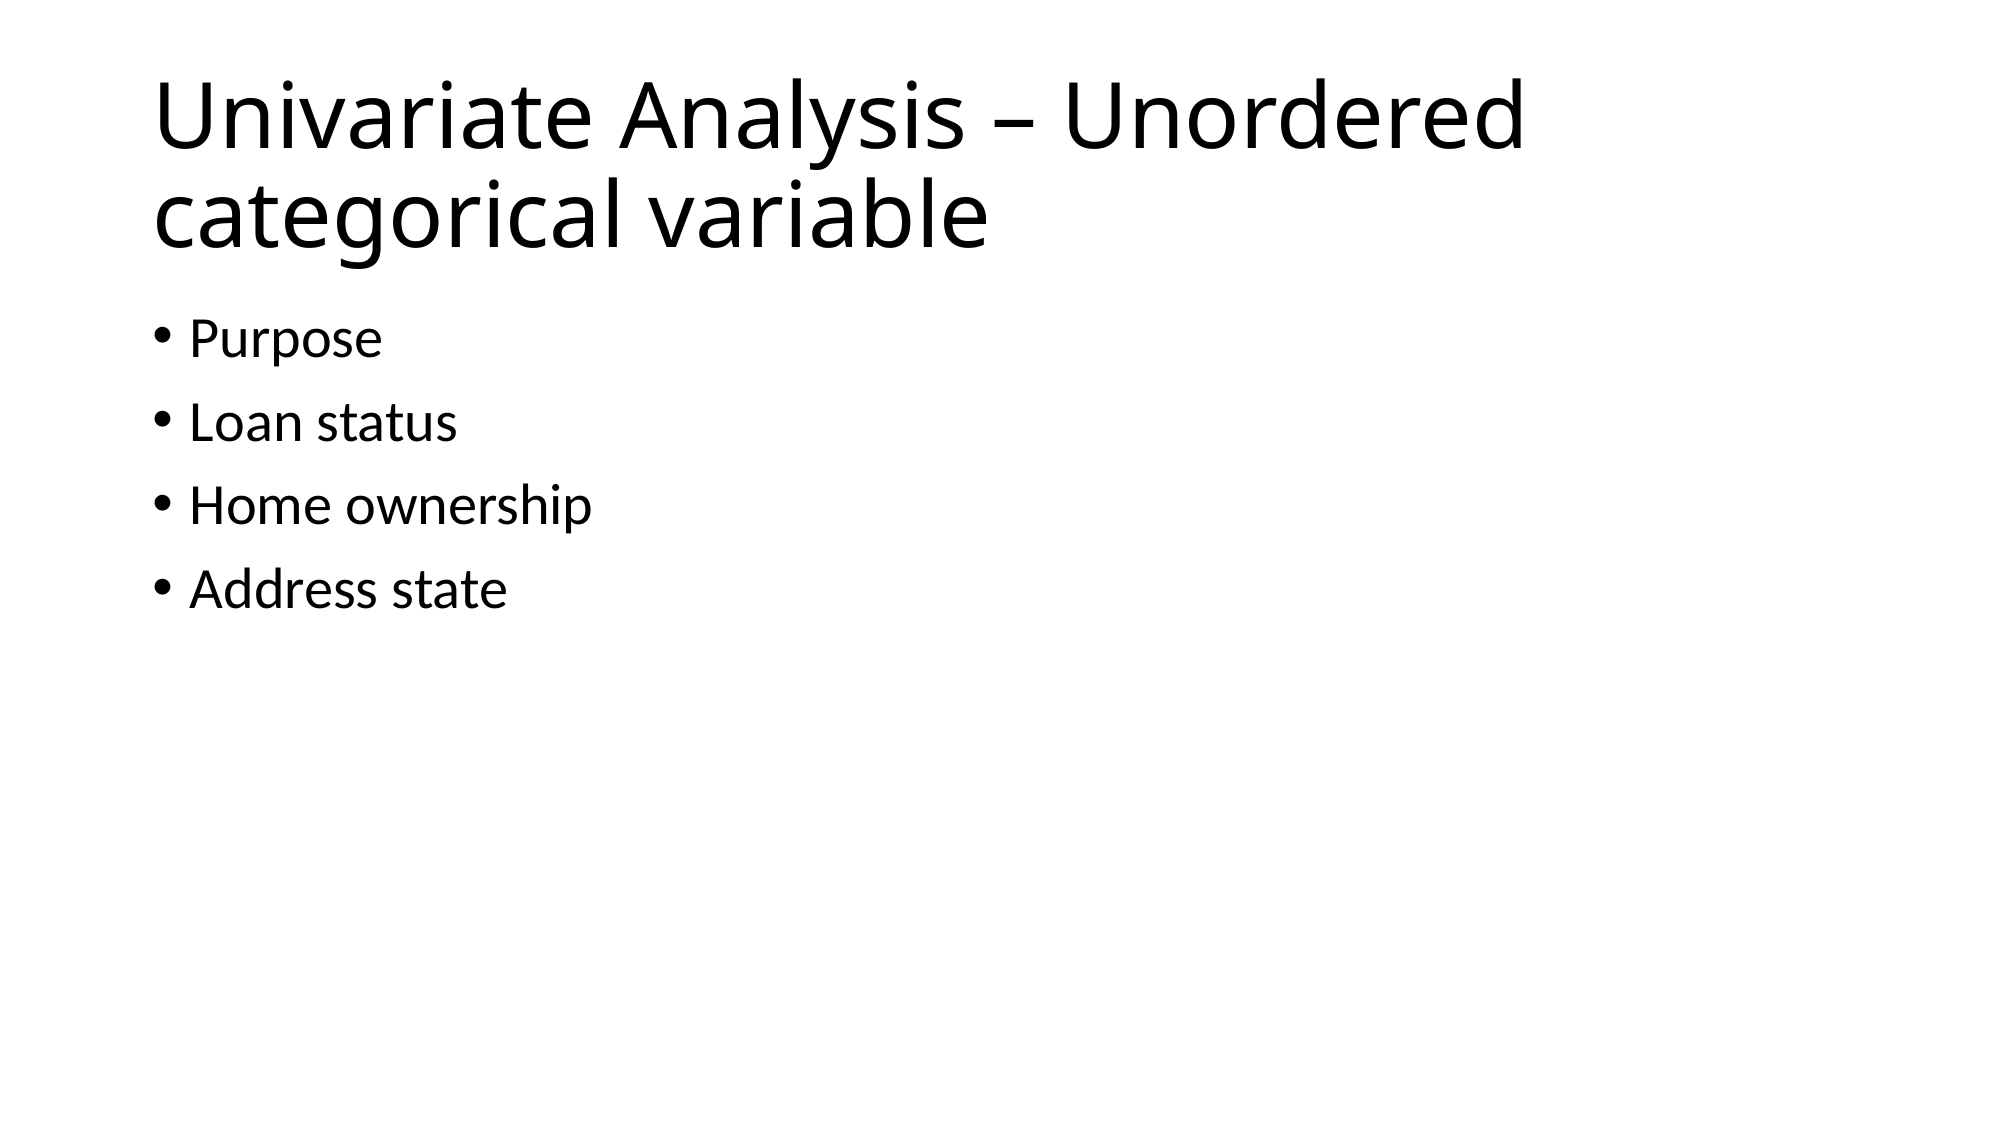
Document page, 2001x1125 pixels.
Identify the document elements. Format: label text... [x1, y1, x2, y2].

list Purpose Loan status Home ownership Address state [137, 299, 1863, 1014]
title Univariate Analysis – Unordered categorical variable [137, 59, 1863, 278]
